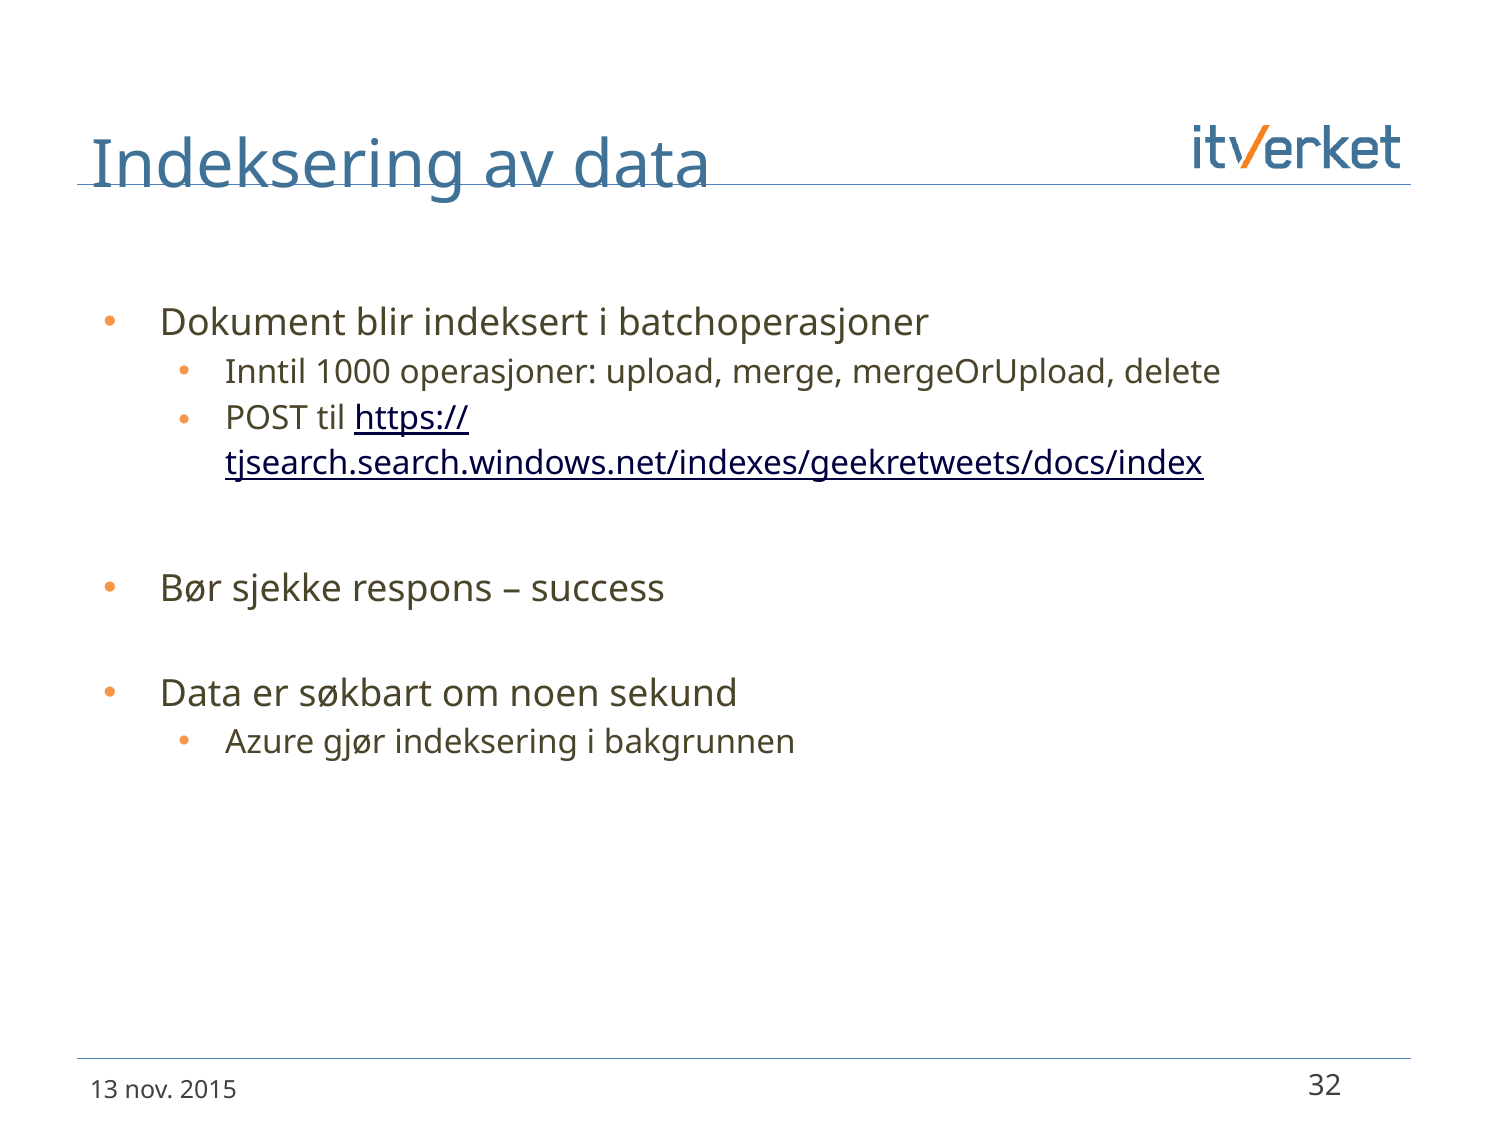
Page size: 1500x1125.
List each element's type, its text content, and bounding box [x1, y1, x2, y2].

title Indeksering av data [76, 113, 1211, 185]
list Dokument blir indeksert i batchoperasjoner Inntil 1000 operasjoner: upload, merge, mergeOrUpload, delete POST til https://tjsearch.search.windows.net/indexes/geekretweets/docs/index Bør sjekke respons – success Data er søkbart om noen sekund Azure gjør indeksering i bakgrunnen [88, 290, 1414, 1005]
picture [1211, 125, 1400, 169]
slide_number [75, 1066, 425, 1118]
slide_number 32 [1293, 1058, 1425, 1119]
